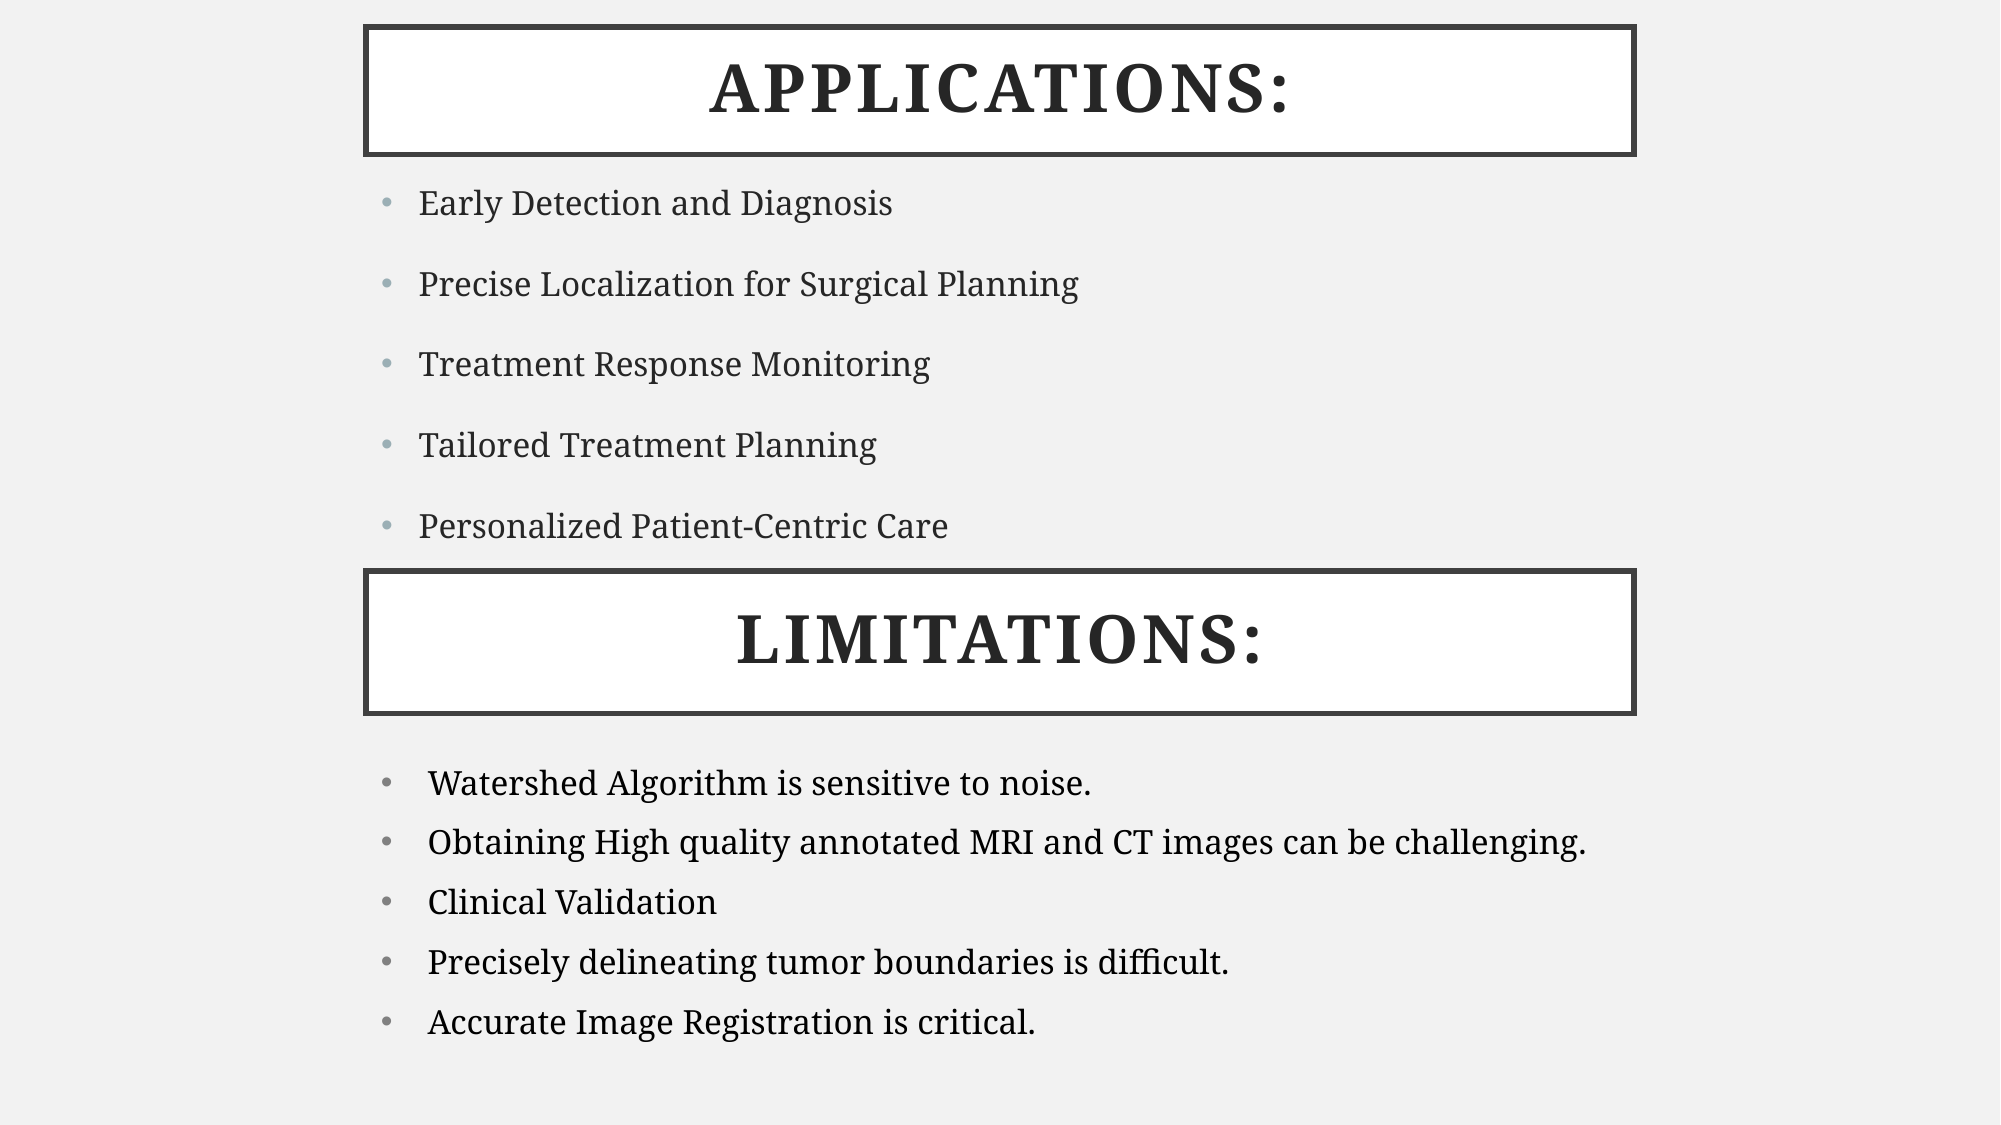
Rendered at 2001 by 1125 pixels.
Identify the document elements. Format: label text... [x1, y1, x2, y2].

text_box Limitations: [366, 571, 1634, 714]
text_box Watershed Algorithm is sensitive to noise. Obtaining High quality annotated MRI and CT images can be challenging. Clinical Validation Precisely delineating tumor boundaries is difficult. Accurate Image Registration is critical. [366, 734, 1634, 1094]
list Early Detection and Diagnosis Precise Localization for Surgical Planning Treatment Response Monitoring Tailored Treatment Planning Personalized Patient-Centric Care [366, 154, 1634, 550]
title APPLICATIONS: [363, 24, 1637, 157]
